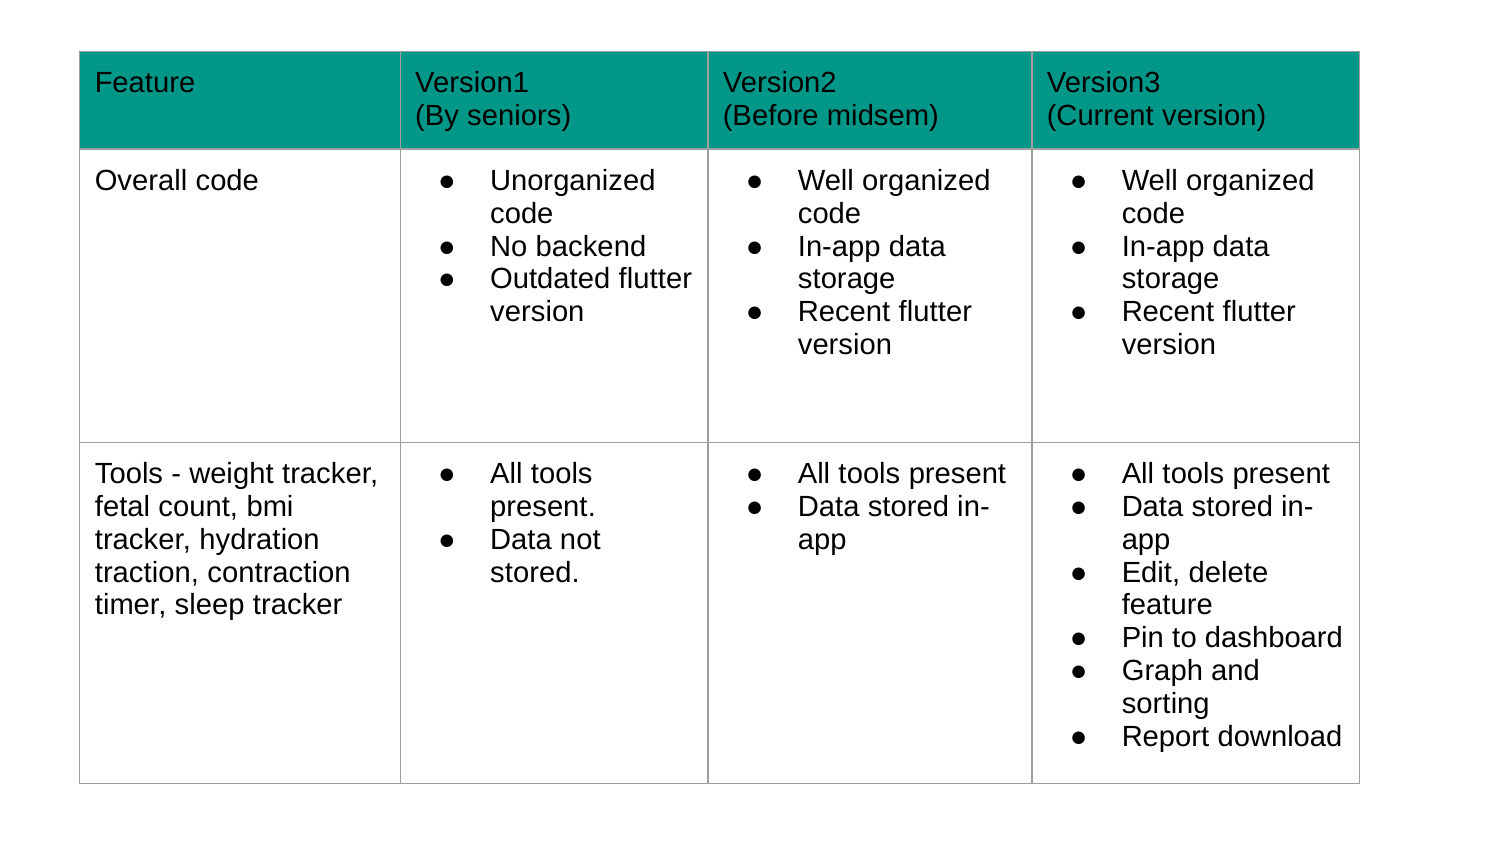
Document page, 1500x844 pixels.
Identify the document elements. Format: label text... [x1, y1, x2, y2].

table_header Version2 (Before midsem) [709, 52, 1031, 148]
table_header Version3 (Current version) [1033, 52, 1359, 148]
table_cell Unorganized code No backend Outdated flutter version [401, 150, 707, 442]
table_header Version1 (By seniors) [401, 52, 707, 148]
table_cell All tools present Data stored in-app Edit, delete feature Pin to dashboard Graph and sorting Report download [1033, 443, 1359, 783]
table_header Feature [80, 52, 400, 148]
table_cell Tools - weight tracker, fetal count, bmi tracker, hydration traction, contraction timer, sleep tracker [80, 443, 400, 783]
table_cell Overall code [80, 150, 400, 442]
table_cell All tools present Data stored in- app [709, 443, 1031, 783]
table_cell Well organized code In-app data storage Recent flutter version [709, 150, 1031, 442]
table_cell Well organized code In-app data storage Recent flutter version [1033, 150, 1359, 442]
table_cell All tools present. Data not stored. [401, 443, 707, 783]
